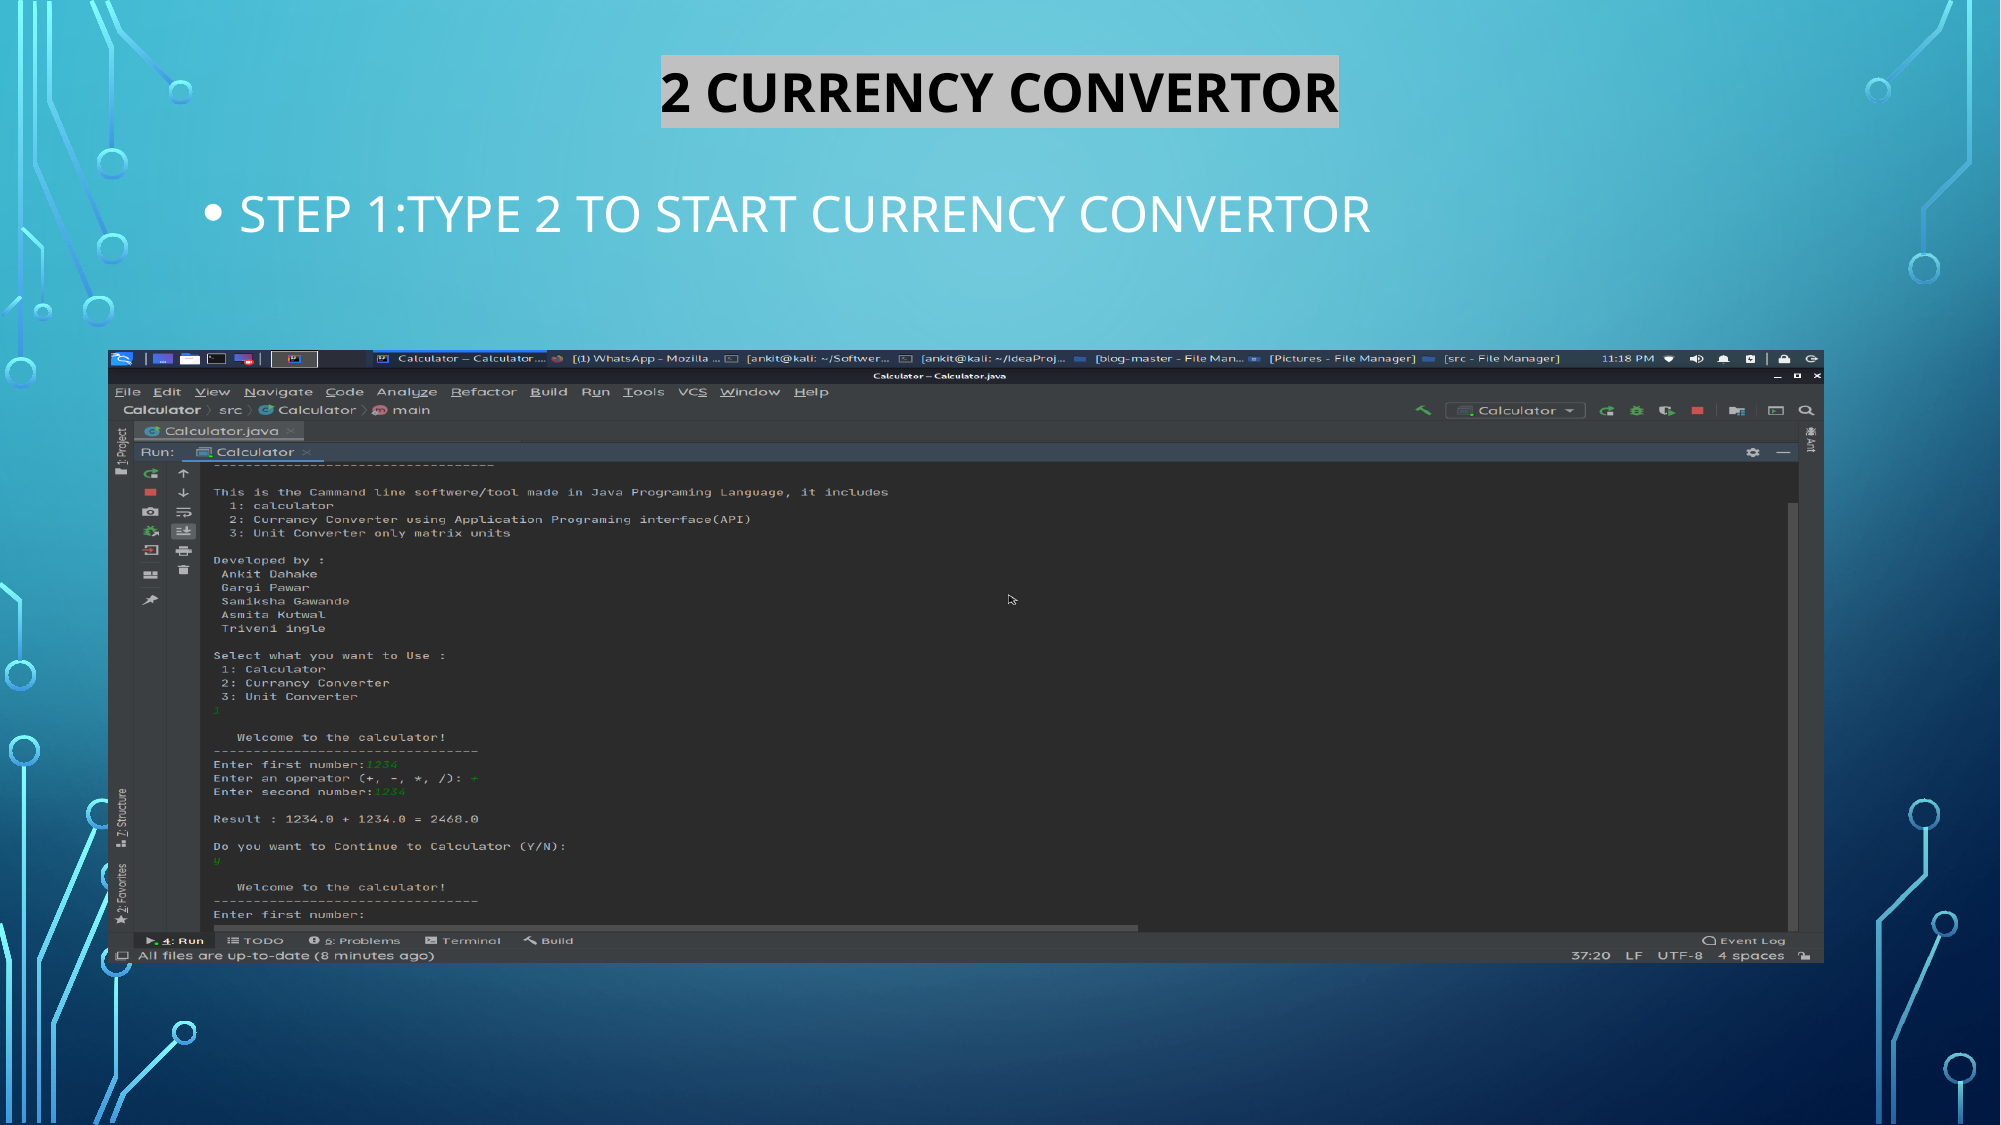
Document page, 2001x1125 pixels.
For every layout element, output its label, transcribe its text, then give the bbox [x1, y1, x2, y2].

title 2 Currency convertor [187, 58, 1813, 162]
list STEP 1:TYPE 2 TO START CURRENCY CONVERTOR [187, 162, 1813, 350]
picture [108, 350, 1824, 963]
